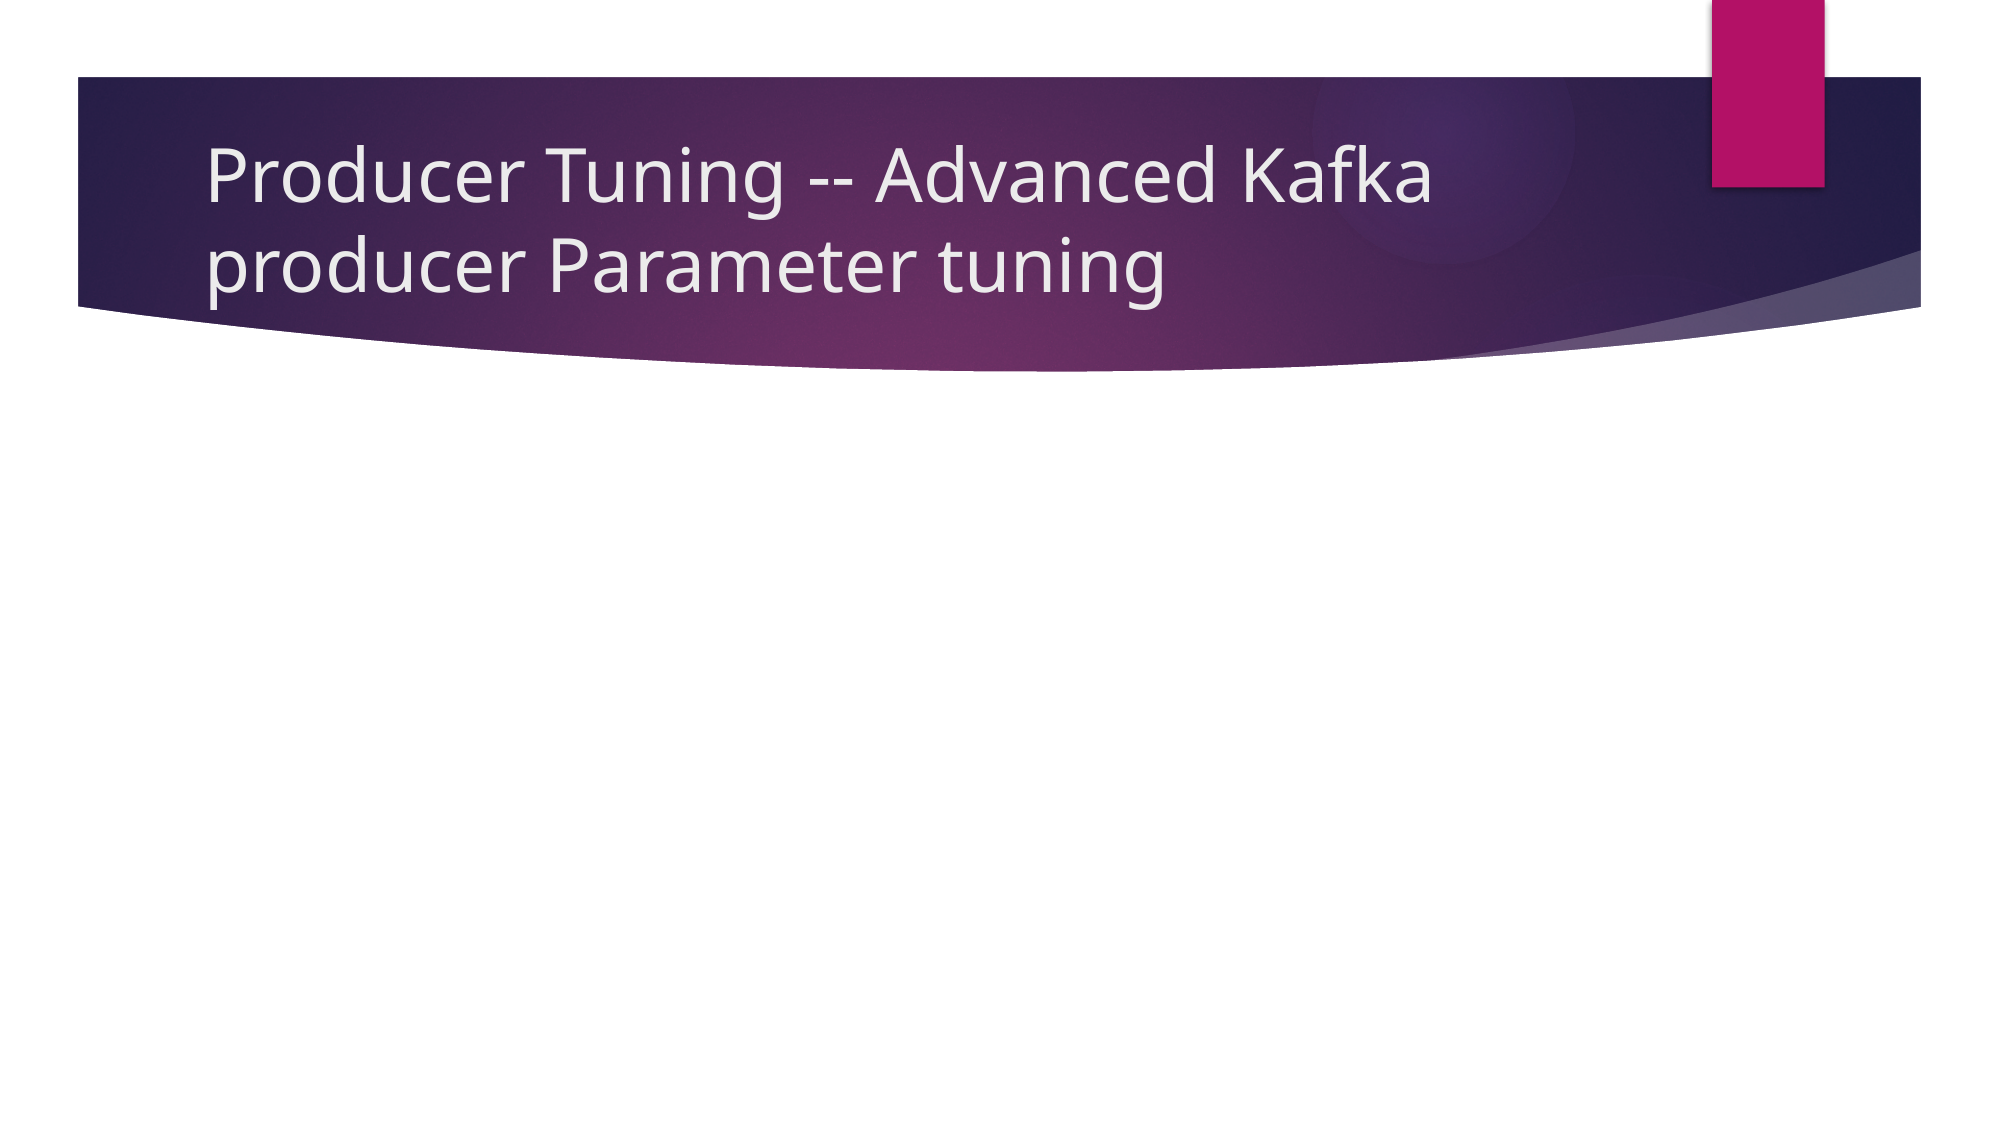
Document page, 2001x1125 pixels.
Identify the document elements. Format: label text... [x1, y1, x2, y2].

title Producer Tuning -- Advanced Kafka producer Parameter tuning [189, 159, 1627, 276]
